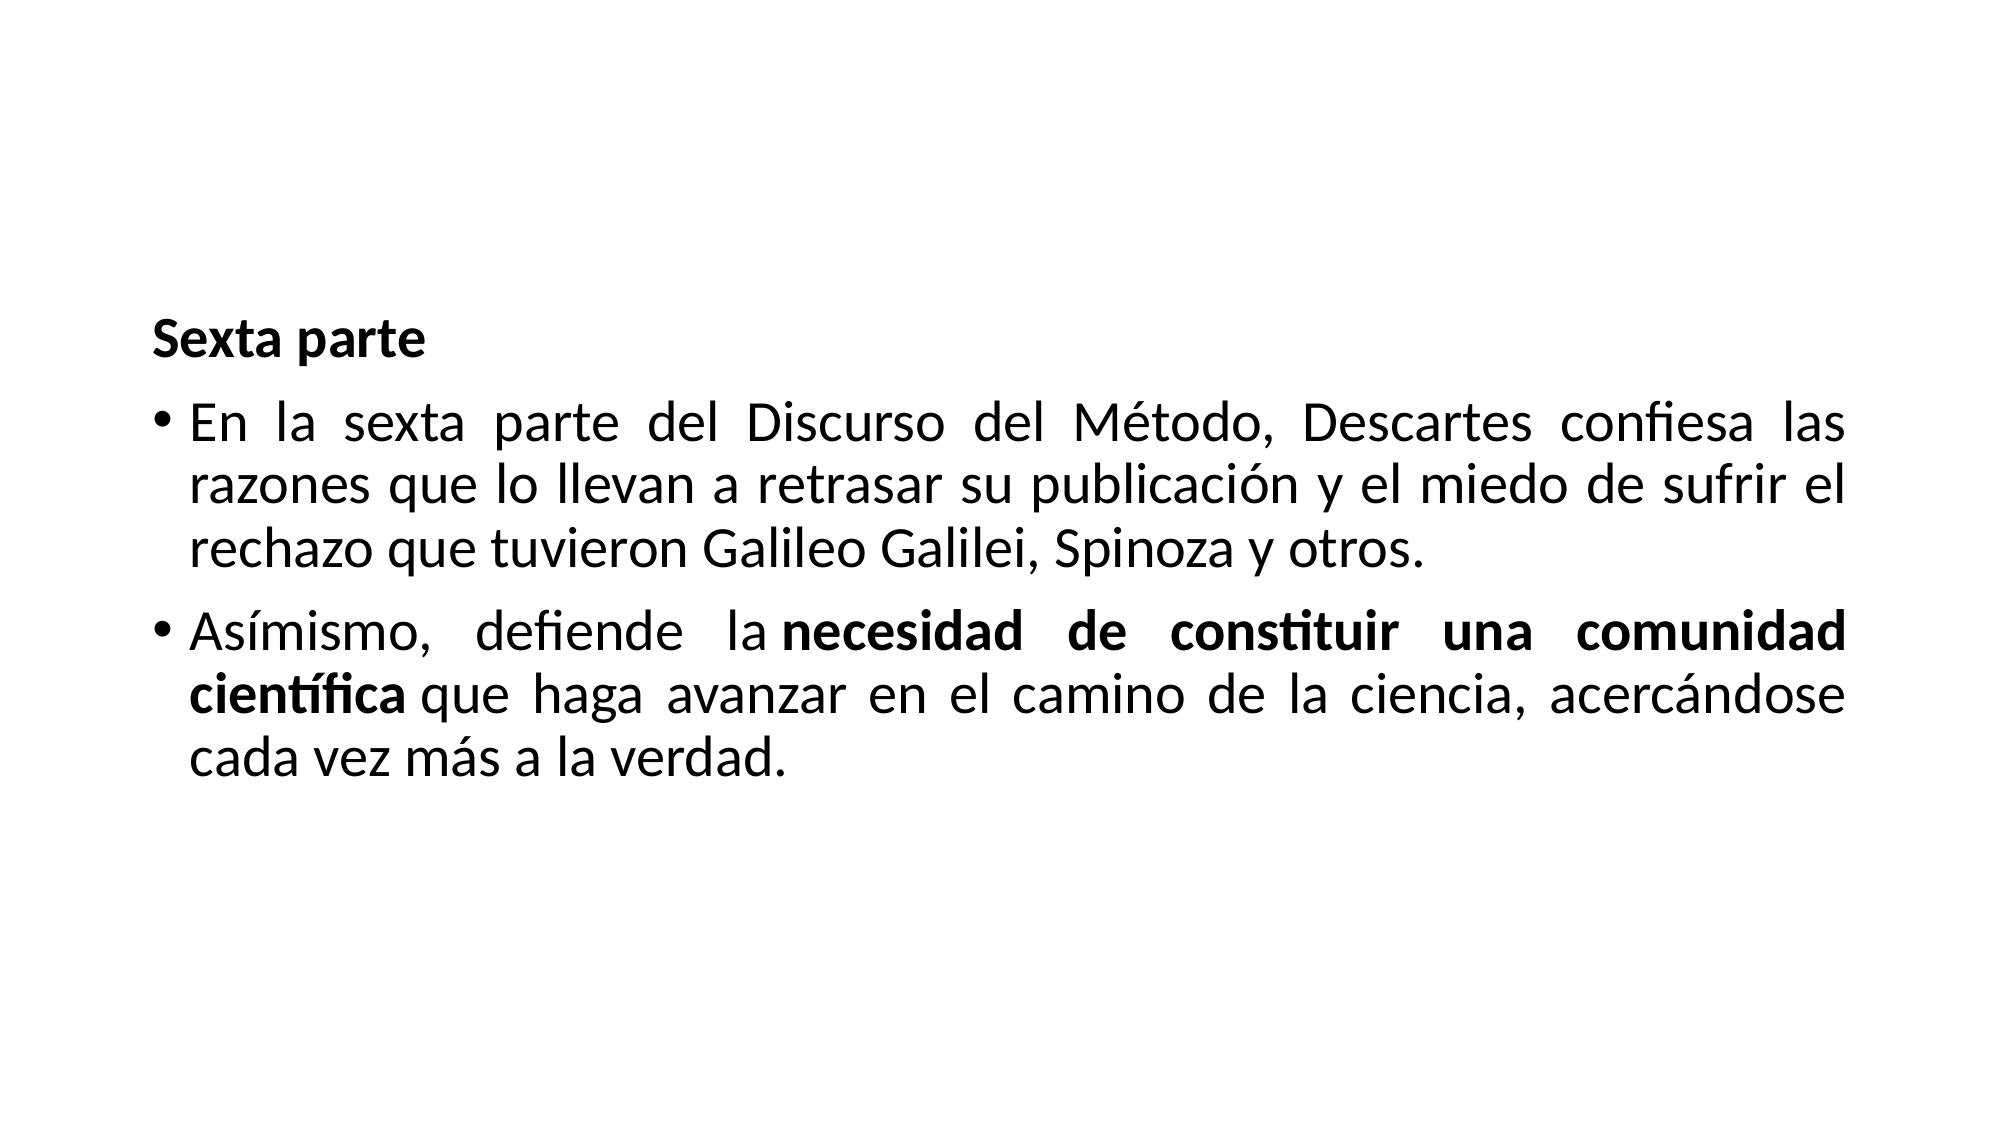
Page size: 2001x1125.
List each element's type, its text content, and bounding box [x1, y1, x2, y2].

list Sexta parte En la sexta parte del Discurso del Método, Descartes confiesa las razones que lo llevan a retrasar su publicación y el miedo de sufrir el rechazo que tuvieron Galileo Galilei, Spinoza y otros. Asímismo, defiende la necesidad de constituir una comunidad científica que haga avanzar en el camino de la ciencia, acercándose cada vez más a la verdad. [137, 299, 1863, 1014]
